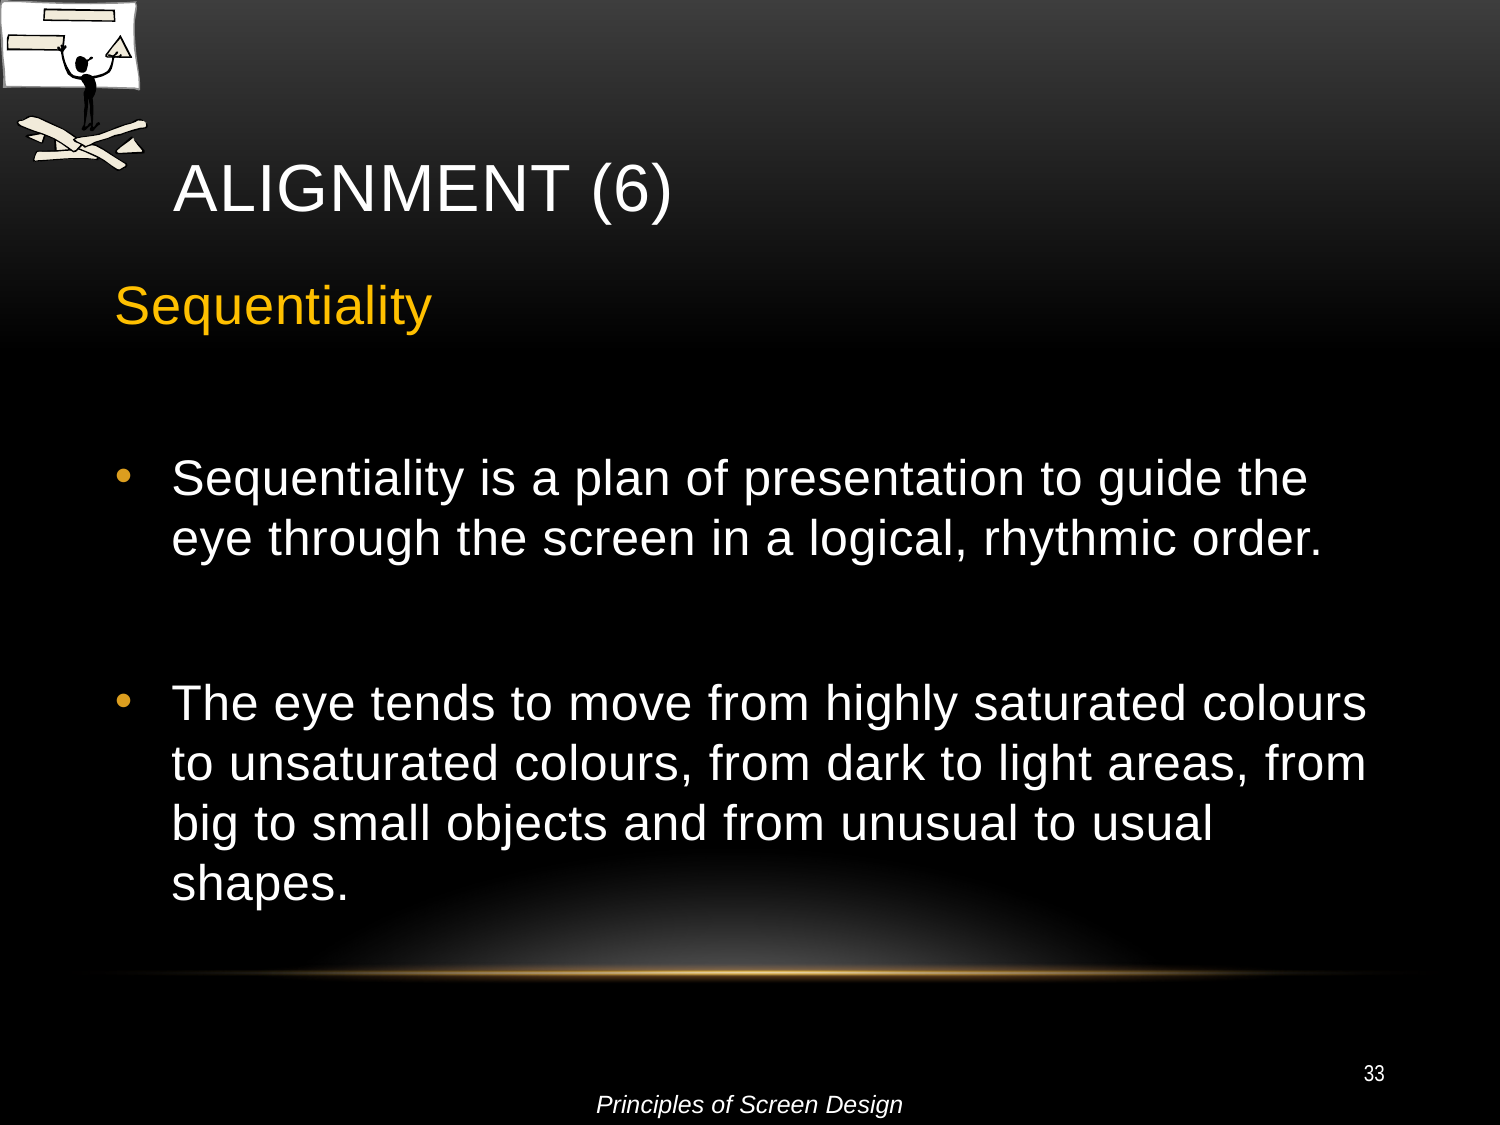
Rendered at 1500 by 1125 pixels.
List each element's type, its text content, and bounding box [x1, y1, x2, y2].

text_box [0, 0, 148, 172]
list Sequentiality Sequentiality is a plan of presentation to guide the eye through the screen in a logical, rhythmic order. The eye tends to move from highly saturated colours to unsaturated colours, from dark to light areas, from big to small objects and from unusual to usual shapes. [99, 262, 1400, 938]
text_box Principles of Screen Design [0, 1081, 1500, 1125]
slide_number 33 [1237, 1042, 1400, 1081]
title Alignment (6) [99, 45, 1447, 233]
picture [0, 0, 1500, 1081]
